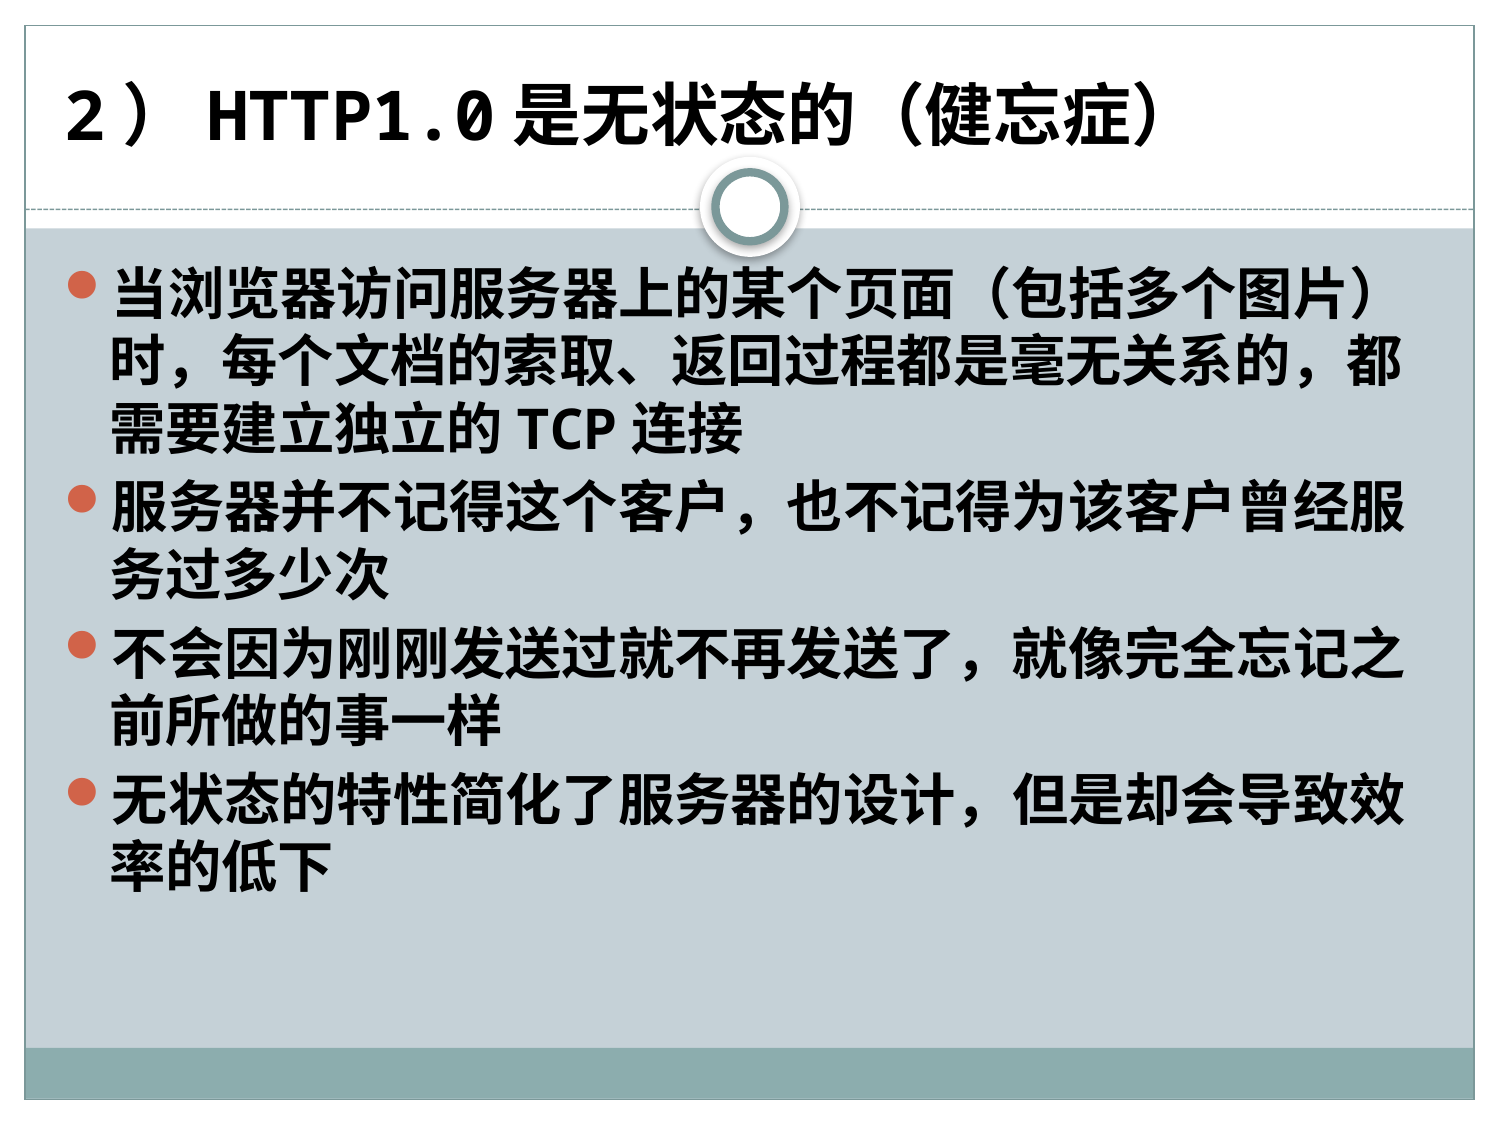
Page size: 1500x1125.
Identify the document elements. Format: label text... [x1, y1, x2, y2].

list 当浏览器访问服务器上的某个页面（包括多个图片）时，每个文档的索取、返回过程都是毫无关系的，都需要建立独立的TCP连接 服务器并不记得这个客户，也不记得为该客户曾经服务过多少次 不会因为刚刚发送过就不再发送了，就像完全忘记之前所做的事一样 无状态的特性简化了服务器的设计，但是却会导致效率的低下 [49, 250, 1445, 1001]
title 2）HTTP1.0是无状态的（健忘症） [49, 37, 1450, 162]
